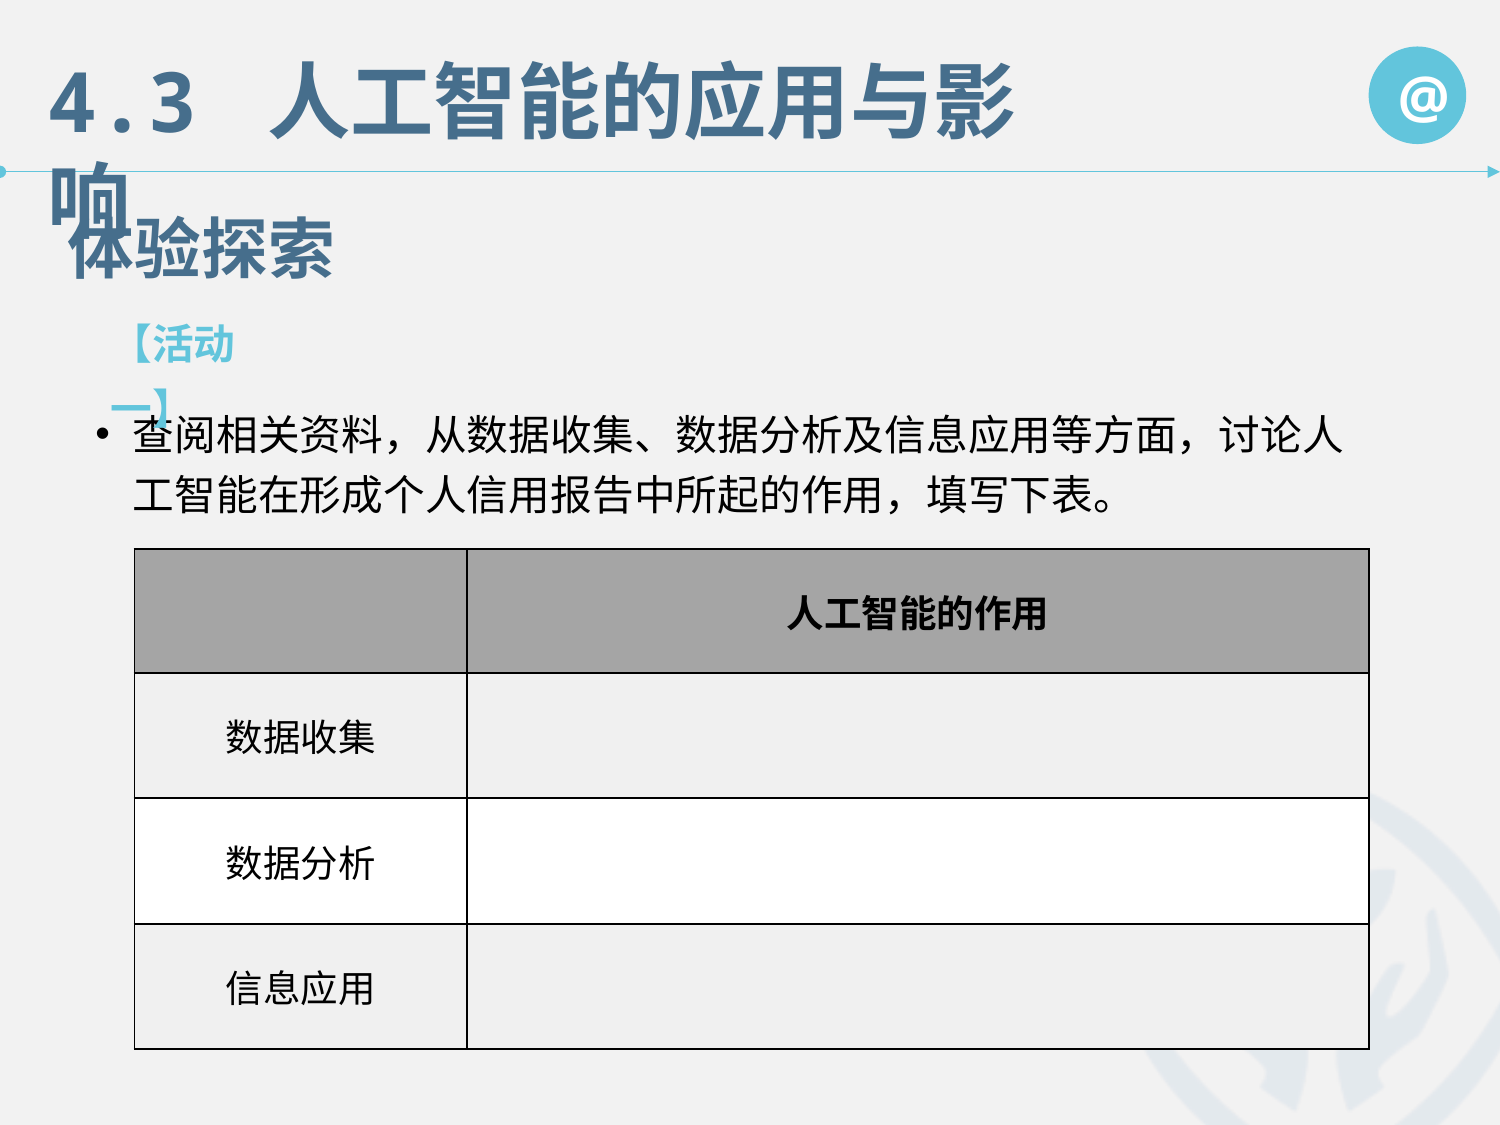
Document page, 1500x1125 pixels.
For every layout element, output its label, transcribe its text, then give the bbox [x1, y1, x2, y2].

table_cell [468, 925, 1368, 1048]
text_box 体验探索 [53, 257, 479, 294]
text_box 4.3 人工智能的应用与影响 [32, 172, 1076, 257]
table_cell [468, 674, 1368, 797]
picture [1117, 776, 1500, 1125]
table_cell [468, 799, 1368, 923]
text_box @ [1368, 46, 1467, 145]
table_cell 数据分析 [135, 799, 466, 923]
table_header 人工智能的作用 [468, 550, 1368, 672]
text_box 4.3 人工智能的应用与影响 [32, 41, 1076, 171]
table_cell 信息应用 [135, 925, 466, 1048]
table_header [135, 550, 466, 672]
text_box 【活动一】 [95, 295, 329, 440]
text_box 查阅相关资料，从数据收集、数据分析及信息应用等方面，讨论人工智能在形成个人信用报告中所起的作用，填写下表。 [80, 391, 1369, 528]
table_cell 数据收集 [135, 674, 466, 797]
